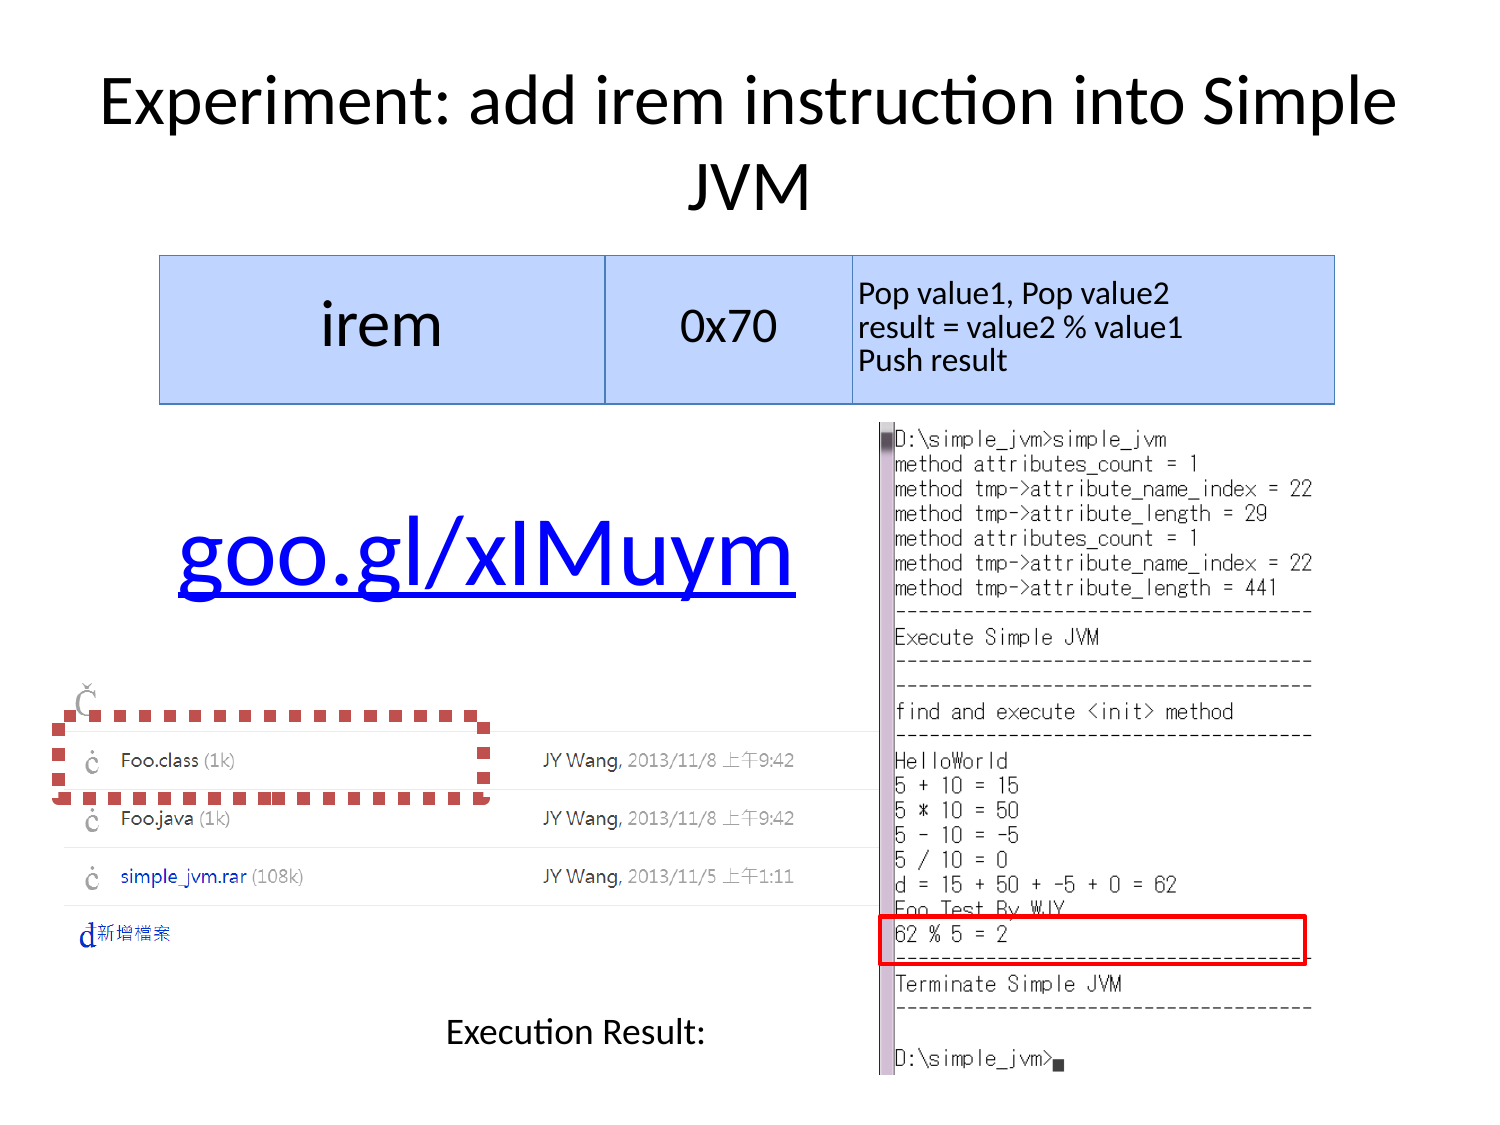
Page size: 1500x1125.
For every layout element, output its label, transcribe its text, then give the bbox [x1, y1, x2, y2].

table_header irem [160, 256, 604, 403]
text_box goo.gl/xIMuym [162, 477, 812, 613]
picture [64, 421, 1353, 1075]
title Experiment: add irem instruction into Simple JVM [75, 45, 1425, 233]
table_header 0x70 [606, 256, 852, 403]
text_box Execution Result: [431, 999, 833, 1060]
table_header Pop value1, Pop value2 result = value2 % value1 Push result [853, 256, 1334, 403]
